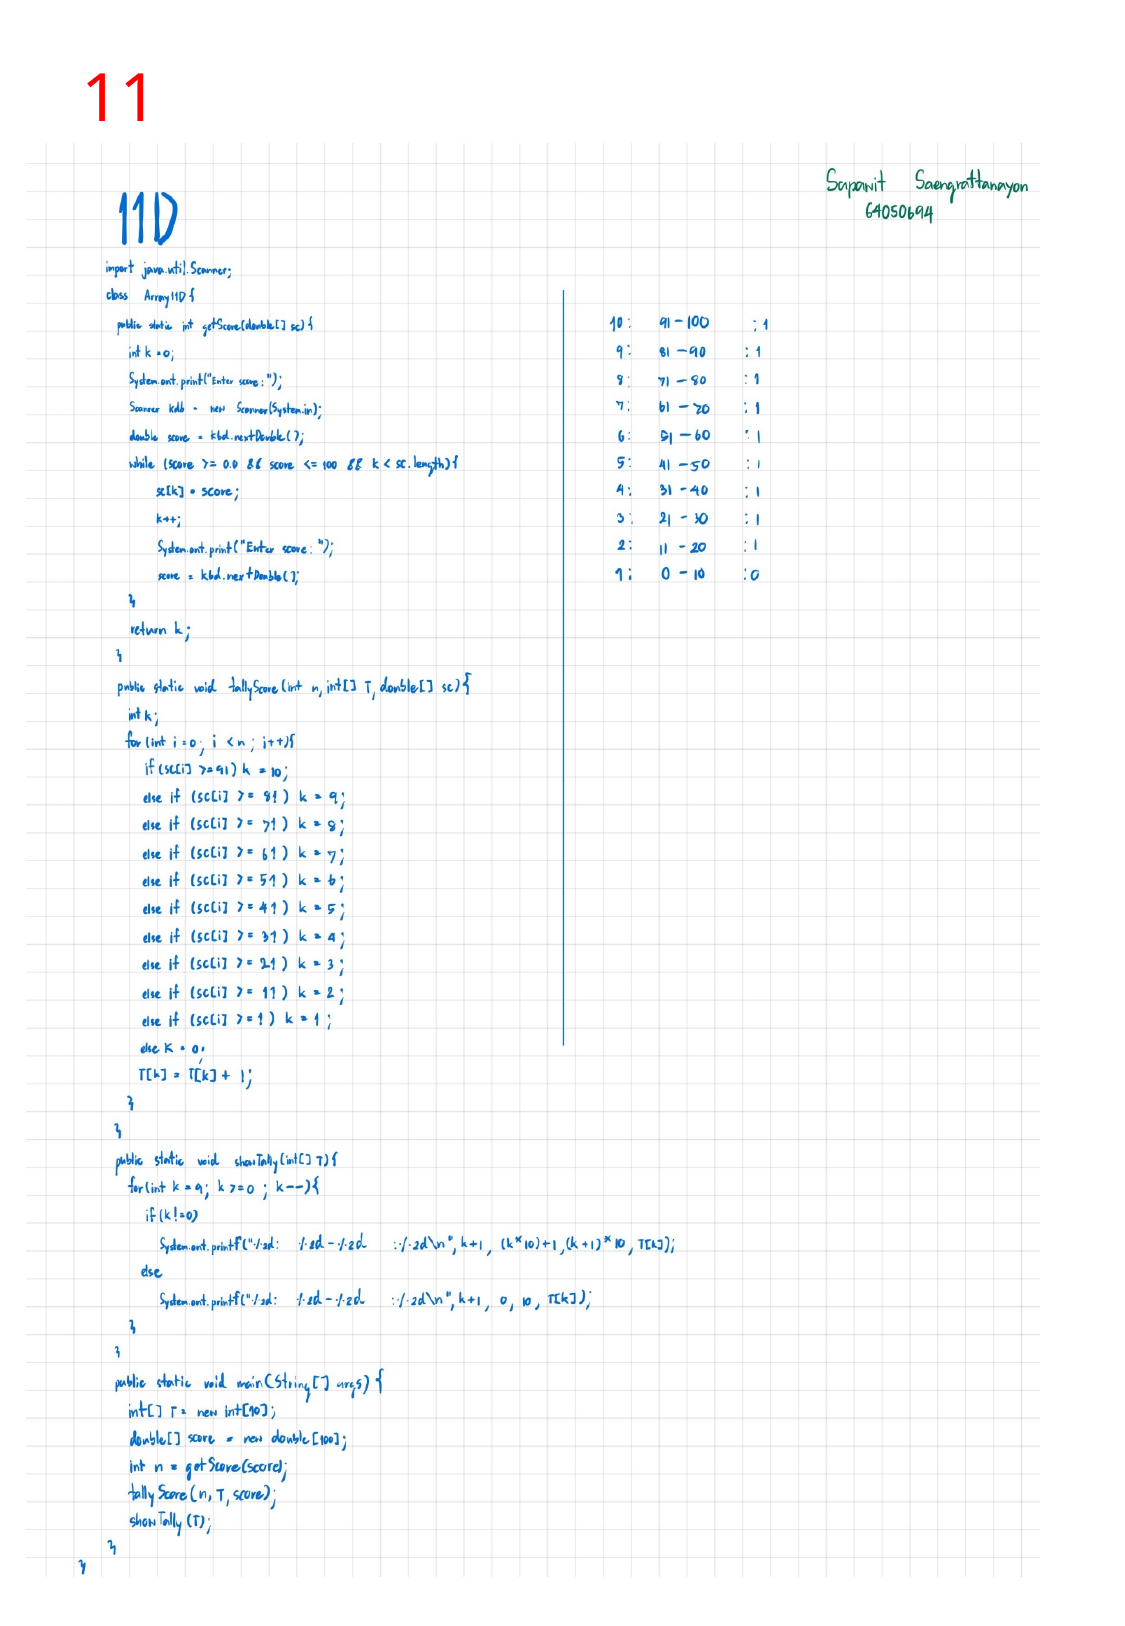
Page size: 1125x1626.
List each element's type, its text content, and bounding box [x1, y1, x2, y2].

text_box 11D [66, 47, 205, 143]
picture [26, 143, 1040, 1577]
